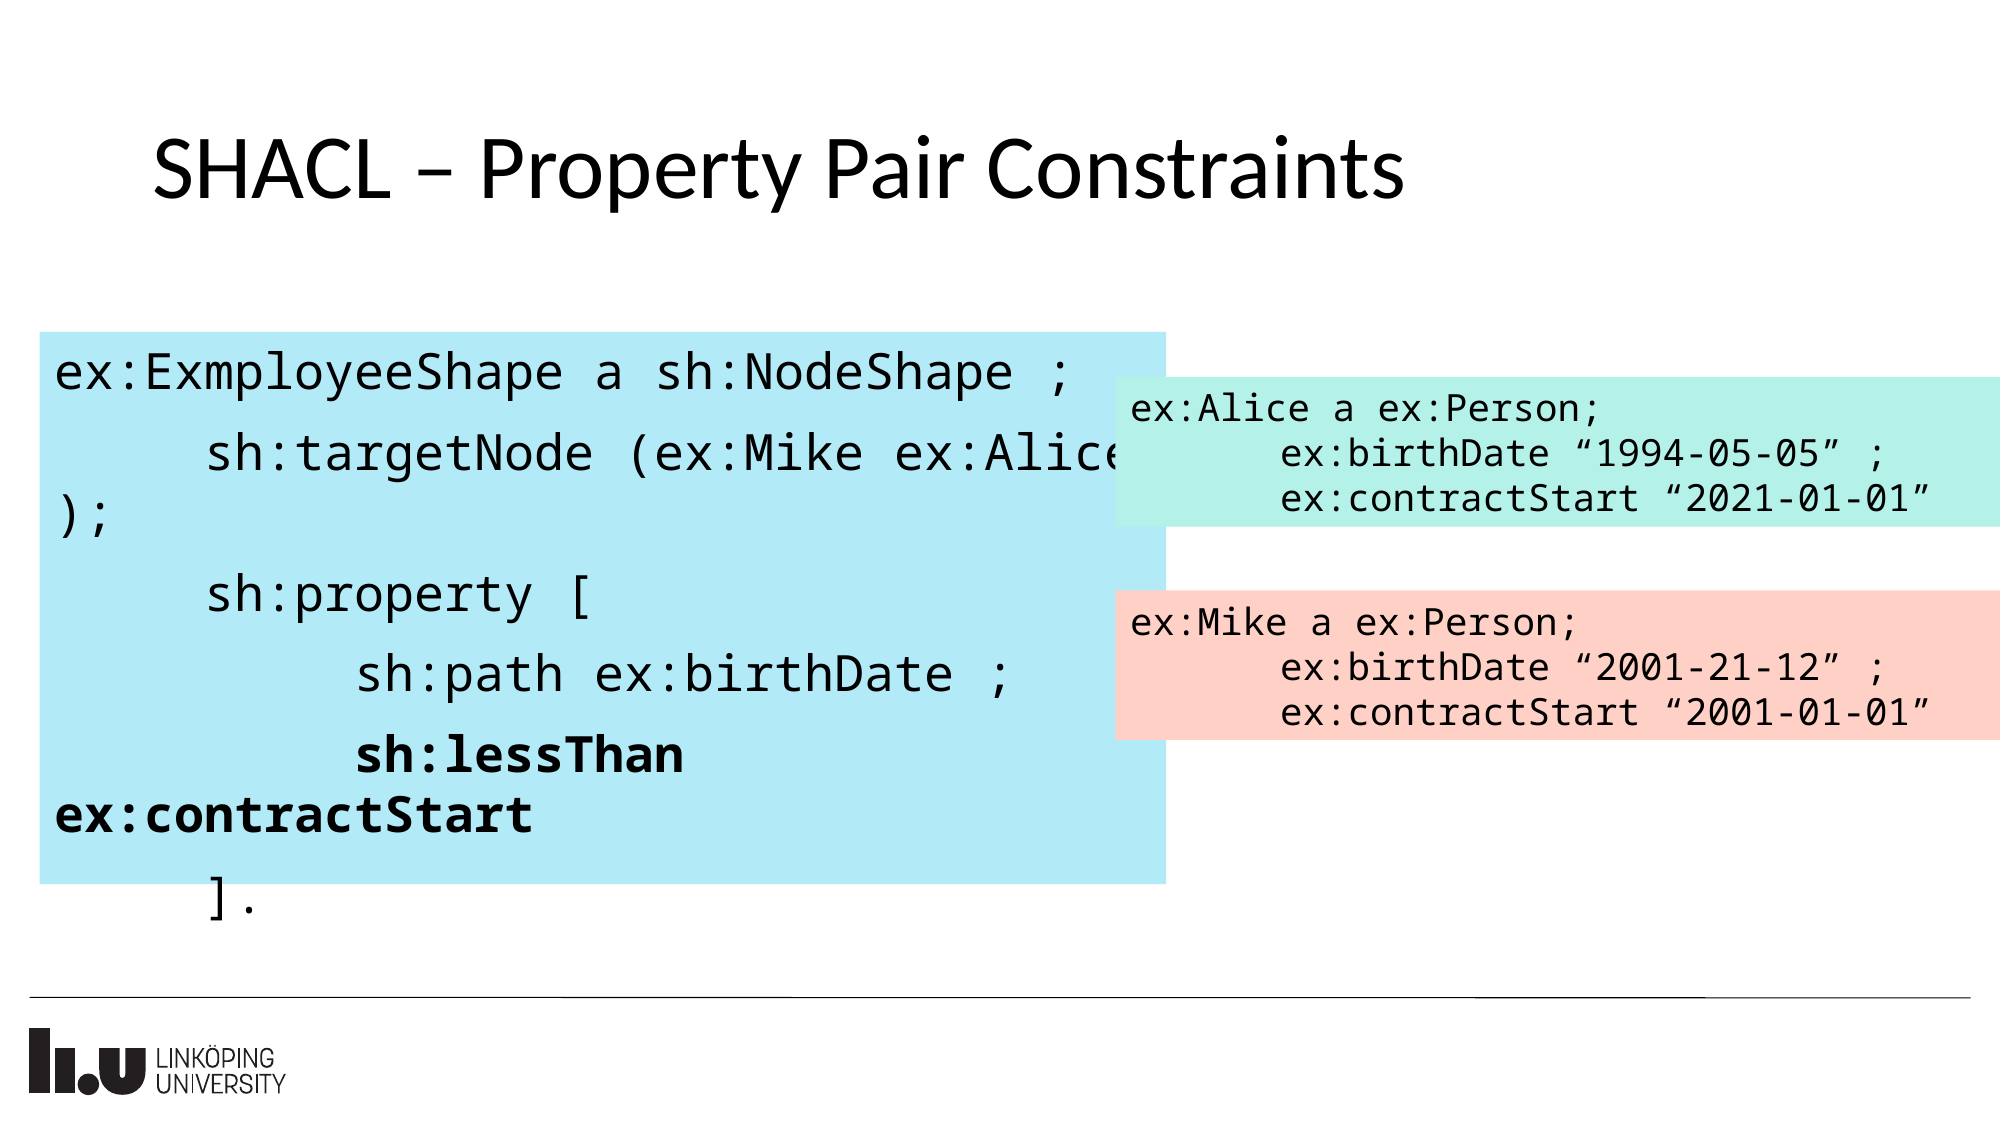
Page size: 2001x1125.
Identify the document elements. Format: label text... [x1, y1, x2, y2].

text_box ex:Alice a ex:Person; ex:birthDate “1994-05-05” ; ex:contractStart “2021-01-01” [1115, 376, 2000, 527]
title SHACL – Property Pair Constraints [137, 59, 1863, 278]
list ex:ExmployeeShape a sh:NodeShape ; sh:targetNode (ex:Mike ex:Alice ); sh:property [ sh:path ex:birthDate ; sh:lessThan ex:contractStart ]. [39, 331, 1167, 885]
text_box ex:Mike a ex:Person; ex:birthDate “2001-21-12” ; ex:contractStart “2001-01-01” [1115, 590, 2000, 740]
